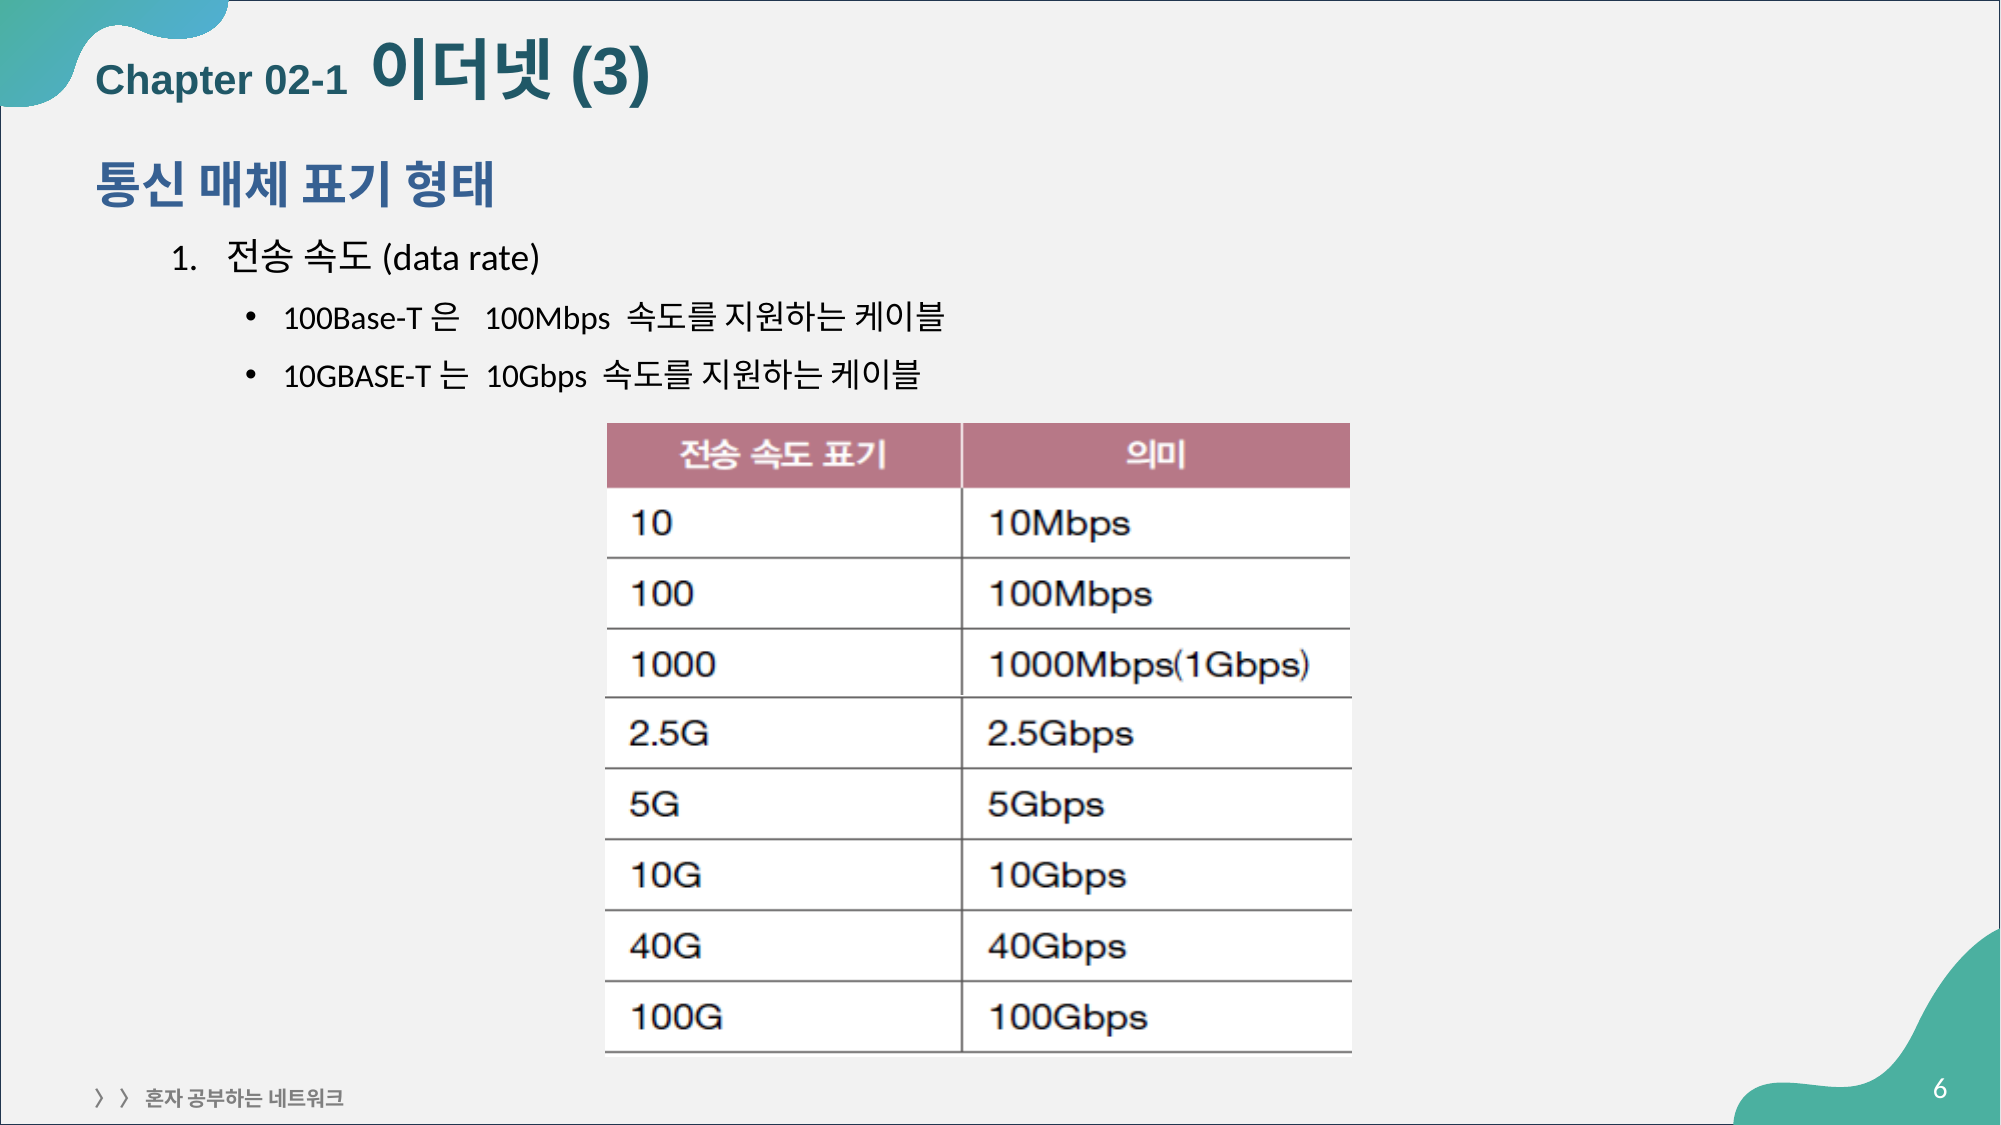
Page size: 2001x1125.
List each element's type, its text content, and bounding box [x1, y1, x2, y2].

slide_number ‹#› [1917, 1061, 1984, 1122]
footer 〉 〉 혼자 공부하는 네트워크 [79, 1078, 755, 1114]
title Chapter 02-1 이더넷(3) [79, 17, 1931, 128]
list 통신 매체 표기 형태 전송 속도(data rate) 100Base-T은 100Mbps 속도를 지원하는 케이블 10GBASE-T는 10Gbps 속도를 지원하는 케이블 [79, 133, 1931, 1035]
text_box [605, 422, 1352, 1057]
